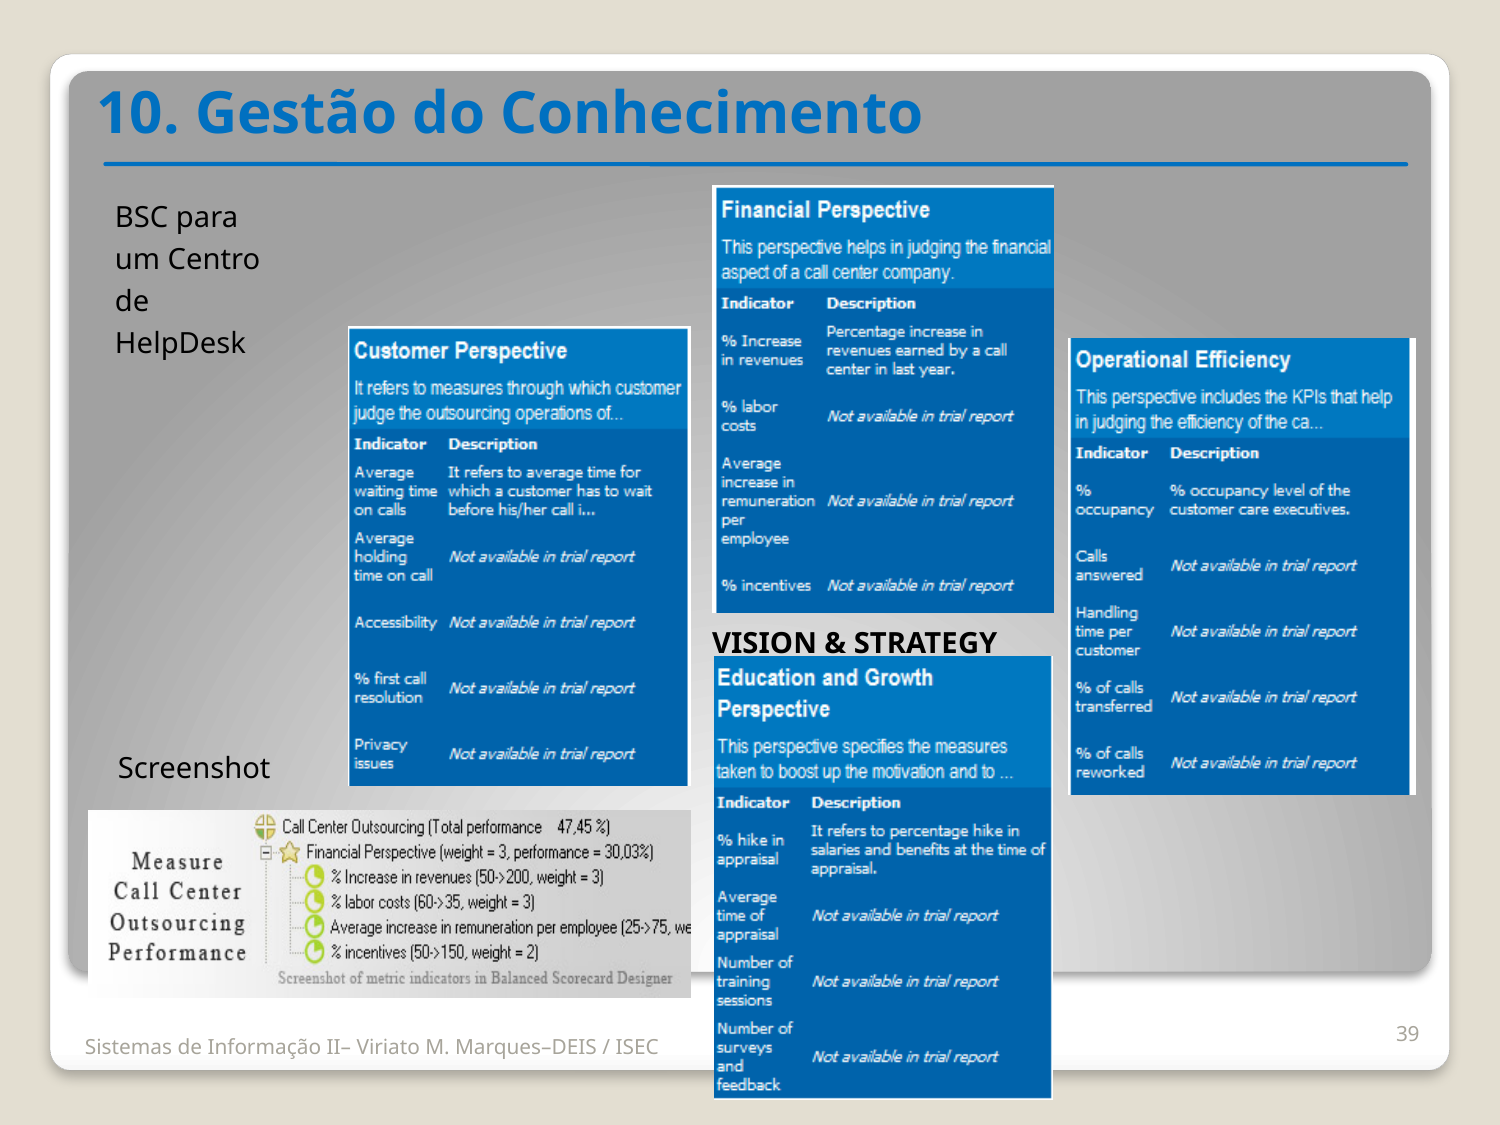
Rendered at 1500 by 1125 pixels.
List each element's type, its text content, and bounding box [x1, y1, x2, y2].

slide_number 39 [1359, 996, 1435, 1056]
picture [712, 185, 1054, 613]
footer Sistemas de Informação II– Viriato M. Marques–DEIS / ISEC [70, 1006, 707, 1067]
picture [88, 810, 692, 999]
text_box Screenshot [103, 734, 342, 792]
picture [714, 656, 1053, 1100]
text_box 10. Gestão do Conhecimento [82, 70, 1393, 153]
text_box VISION & STRATEGY [698, 609, 1061, 667]
picture [1068, 337, 1416, 795]
picture [348, 326, 691, 786]
text_box BSC para um Centro de HelpDesk [100, 184, 302, 367]
